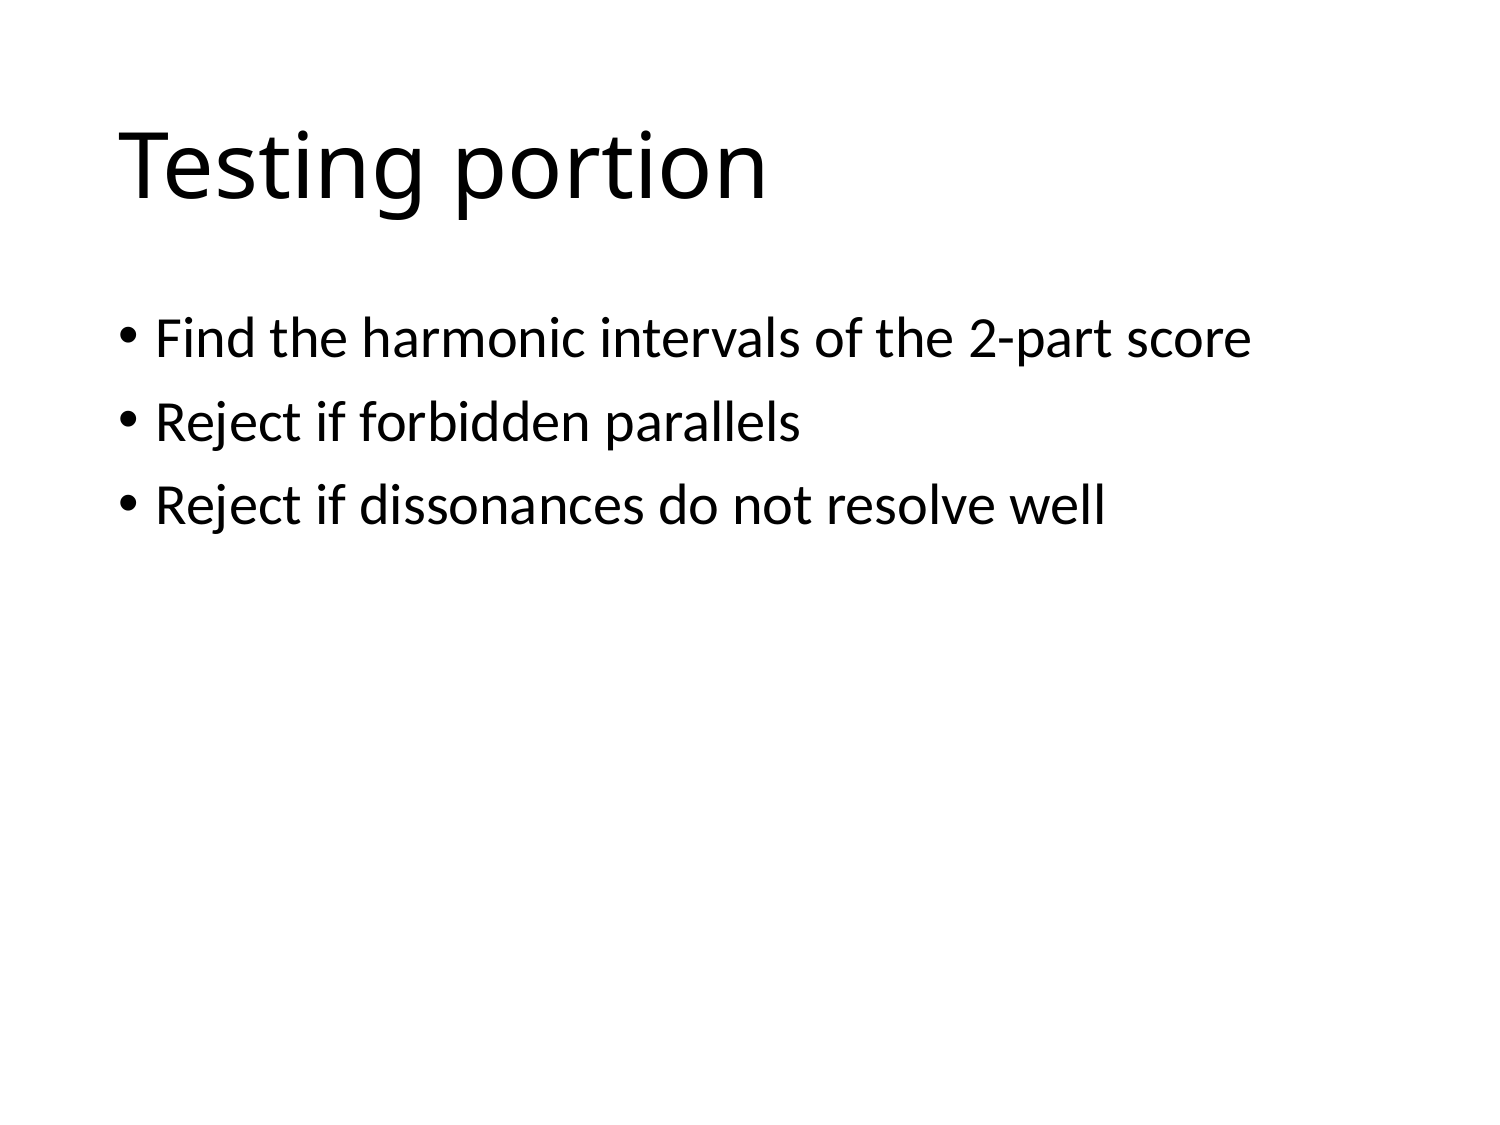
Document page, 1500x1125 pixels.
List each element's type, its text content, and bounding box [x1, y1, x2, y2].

list Find the harmonic intervals of the 2-part score Reject if forbidden parallels Reject if dissonances do not resolve well [103, 299, 1397, 1014]
title Testing portion [103, 59, 1397, 278]
